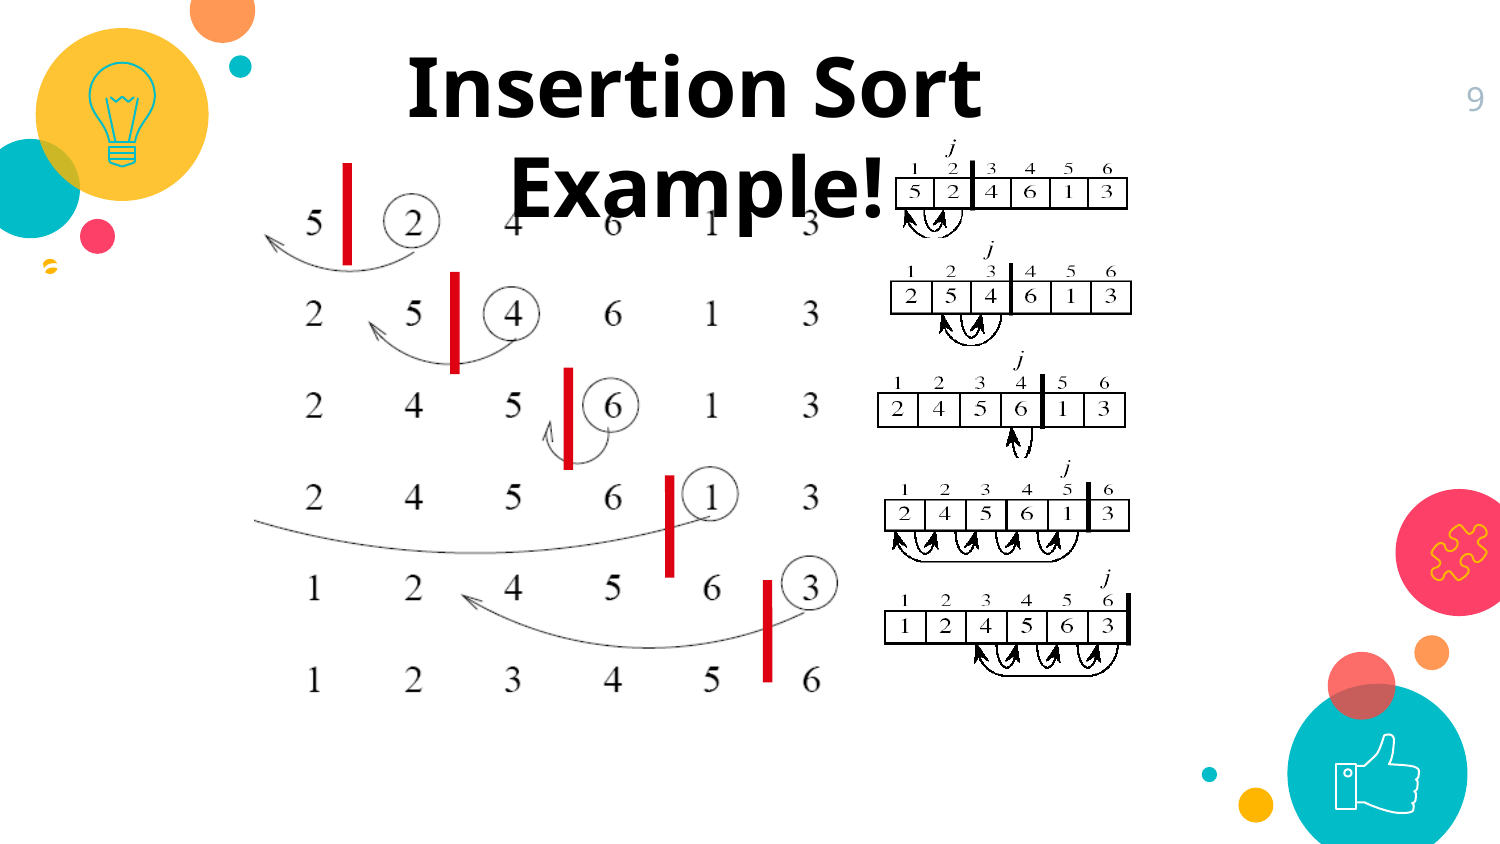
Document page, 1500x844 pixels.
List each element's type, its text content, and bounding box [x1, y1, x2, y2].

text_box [880, 238, 1141, 351]
text_box Insertion Sort Example! [336, 26, 1057, 163]
title Insertion Sort [0, 91, 336, 524]
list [253, 164, 878, 769]
slide_number 9 [1410, 68, 1500, 134]
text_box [867, 458, 1148, 573]
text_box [876, 565, 1137, 682]
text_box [886, 136, 1132, 236]
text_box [871, 346, 1135, 457]
